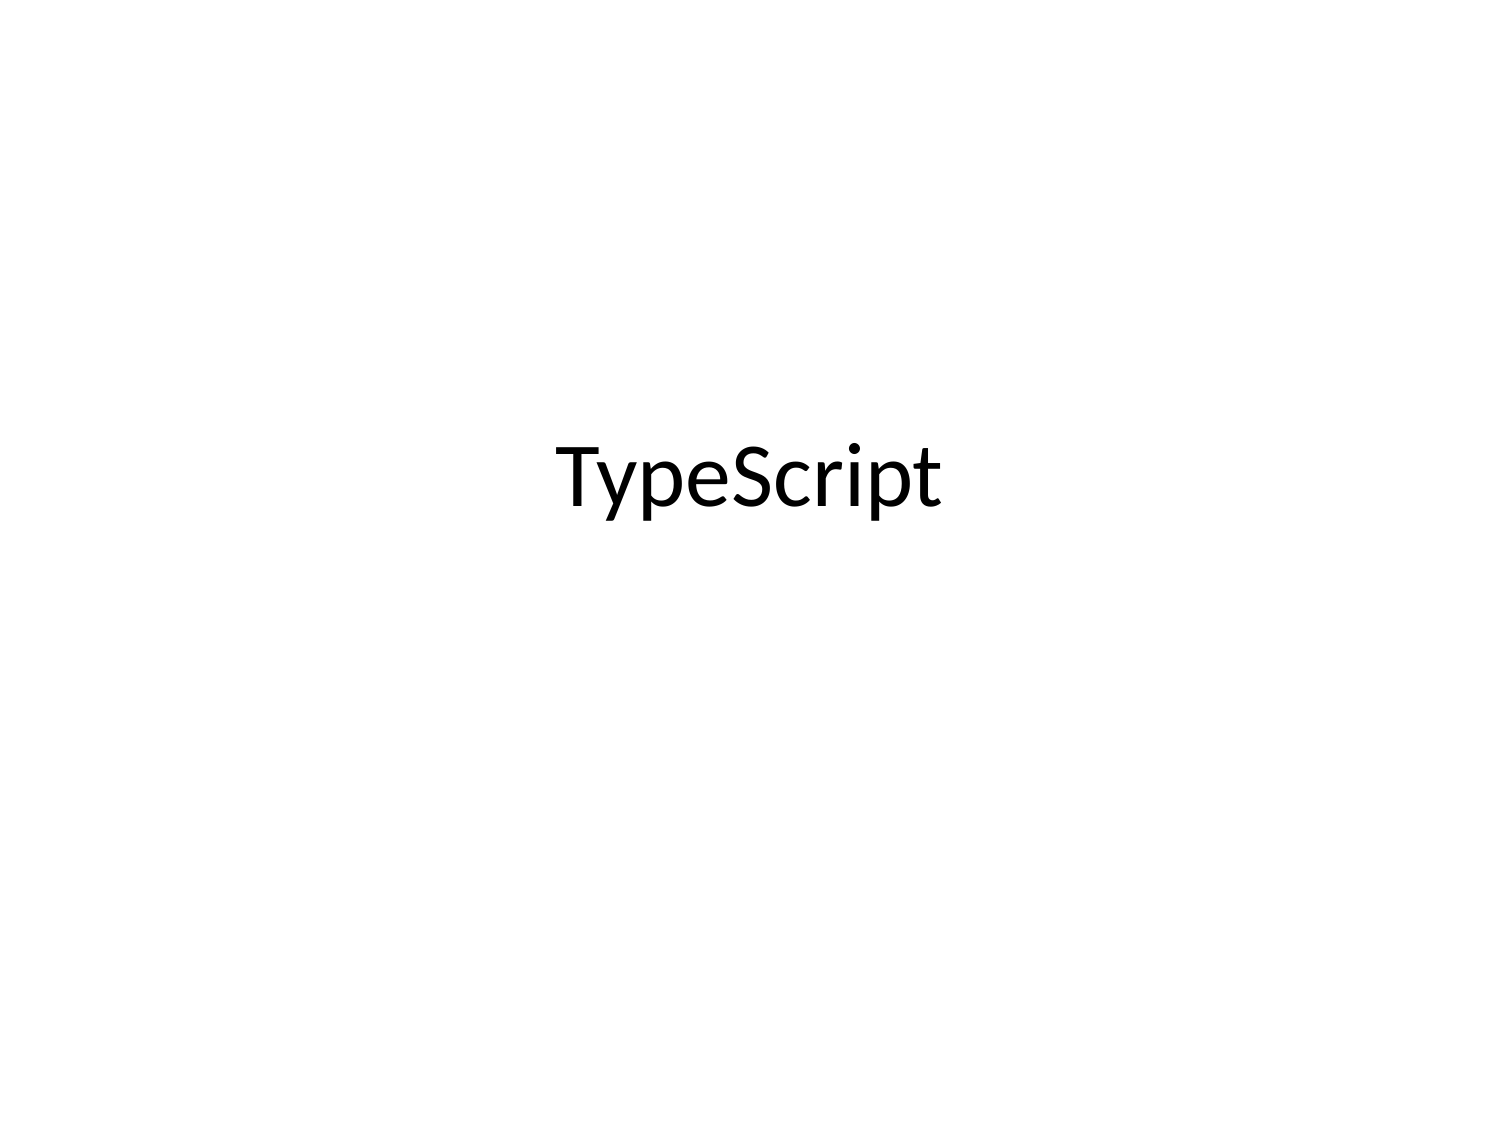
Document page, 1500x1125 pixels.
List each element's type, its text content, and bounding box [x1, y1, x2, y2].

title TypeScript [112, 349, 1388, 591]
